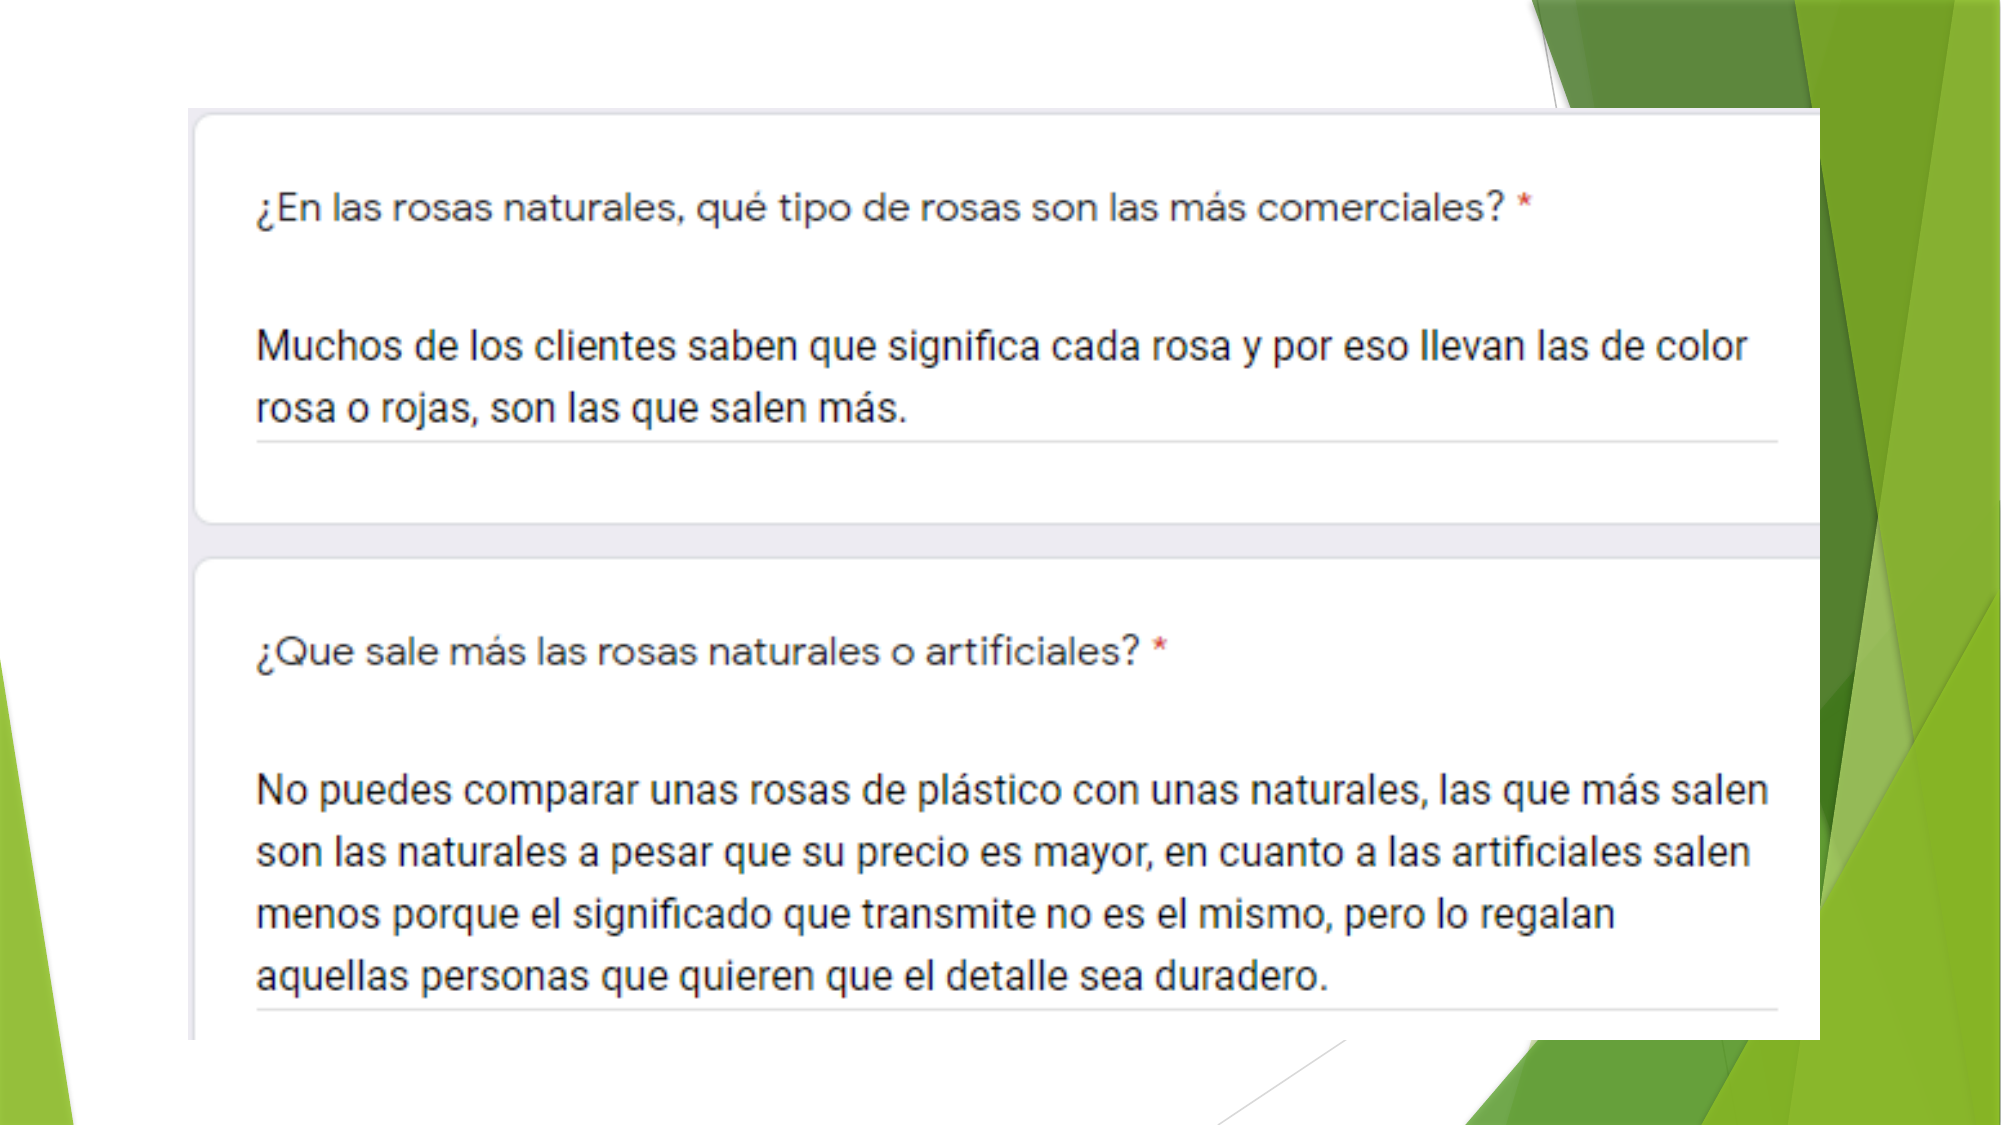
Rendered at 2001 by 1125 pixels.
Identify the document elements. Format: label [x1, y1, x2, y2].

picture [187, 108, 1821, 1040]
